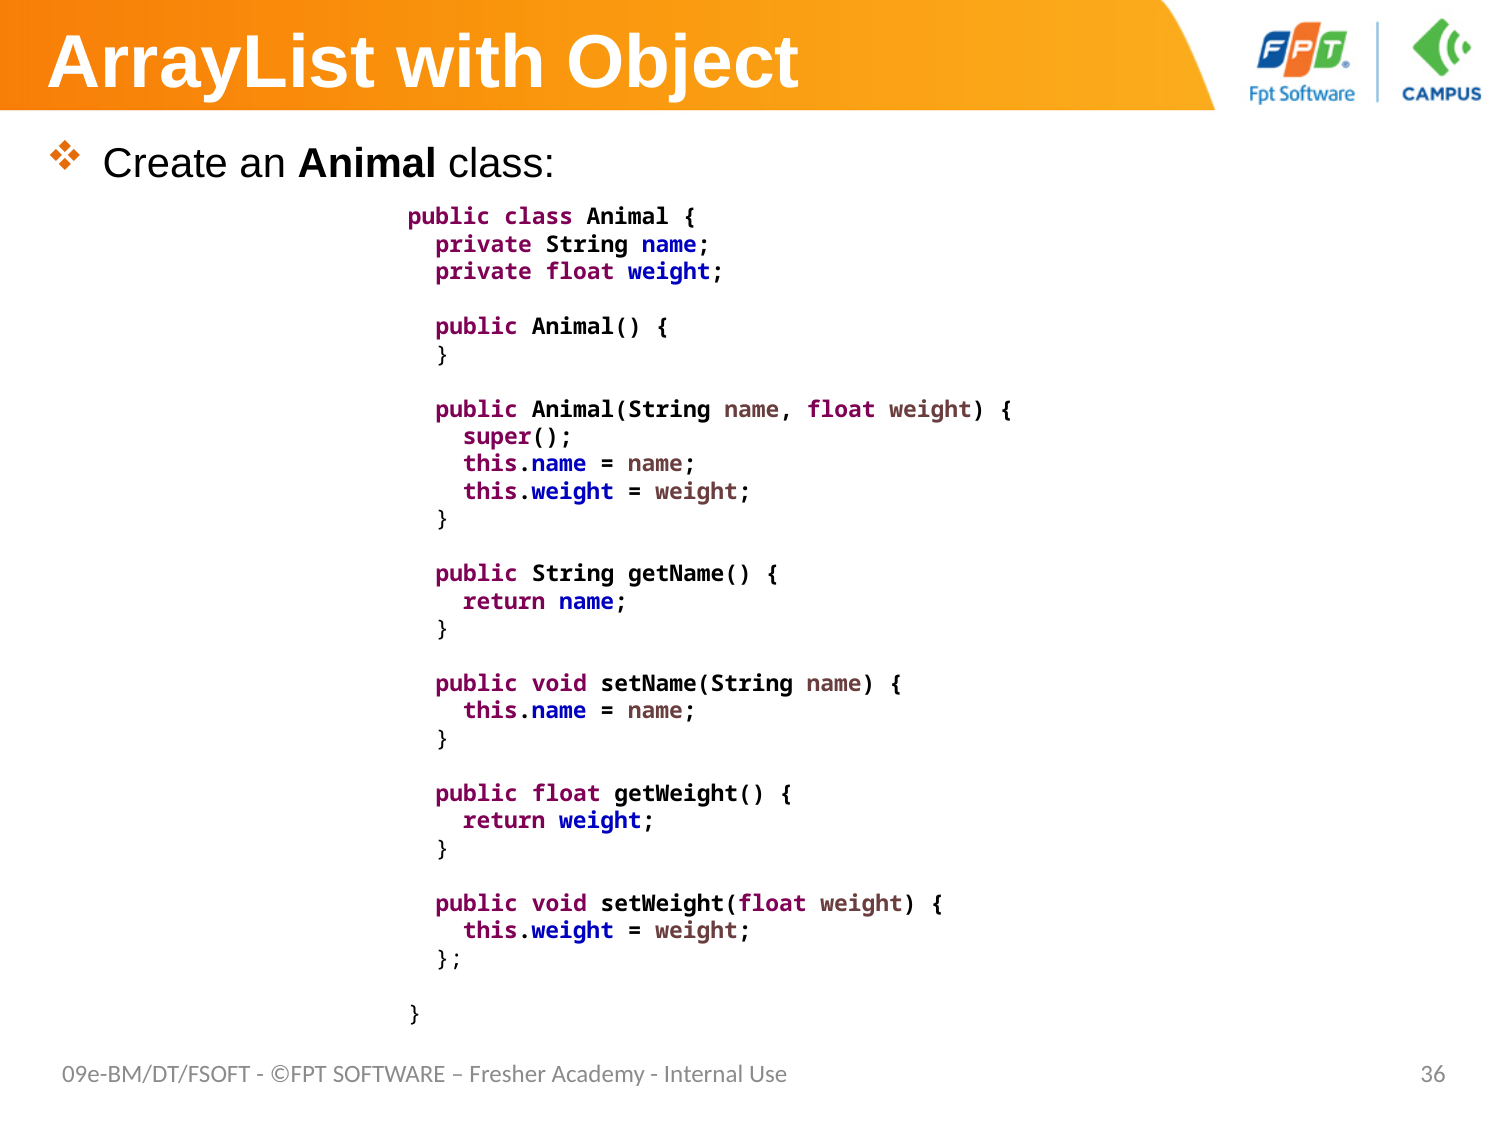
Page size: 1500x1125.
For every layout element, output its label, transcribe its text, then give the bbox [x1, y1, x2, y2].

list Create an Animal class: [31, 127, 1461, 1020]
slide_number 36 [1074, 1042, 1461, 1103]
footer 09e-BM/DT/FSOFT - ©FPT SOFTWARE – Fresher Academy - Internal Use [31, 1042, 820, 1103]
text_box public class Animal { private String name; private float weight; public Animal() { } public Animal(String name, float weight) { super(); this.name = name; this.weight = weight; } public String getName() { return name; } public void setName(String name) { this.name = name; } public float getWeight() { return weight; } public void setWeight(float weight) { this.weight = weight; }; } [393, 194, 1075, 1033]
picture [0, 0, 1500, 1125]
title ArrayList with Object [31, 3, 1461, 111]
